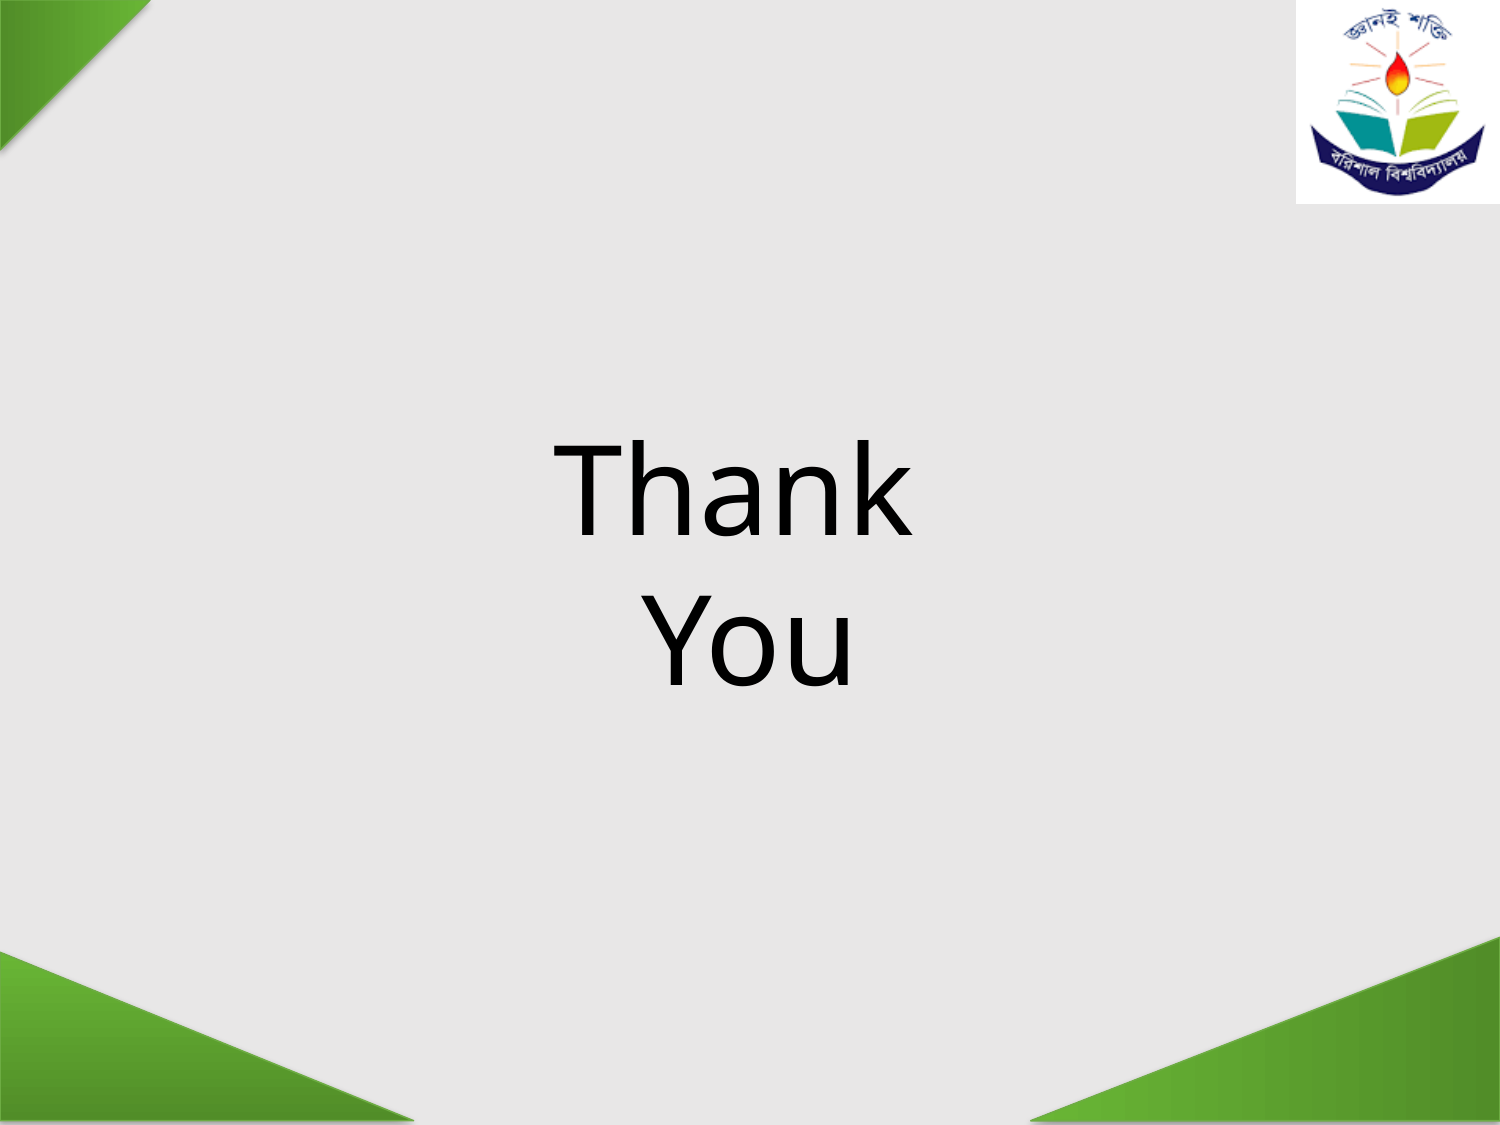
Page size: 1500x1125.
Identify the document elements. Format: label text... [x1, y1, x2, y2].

picture [1296, 0, 1500, 204]
text_box Thank You [374, 403, 1125, 719]
